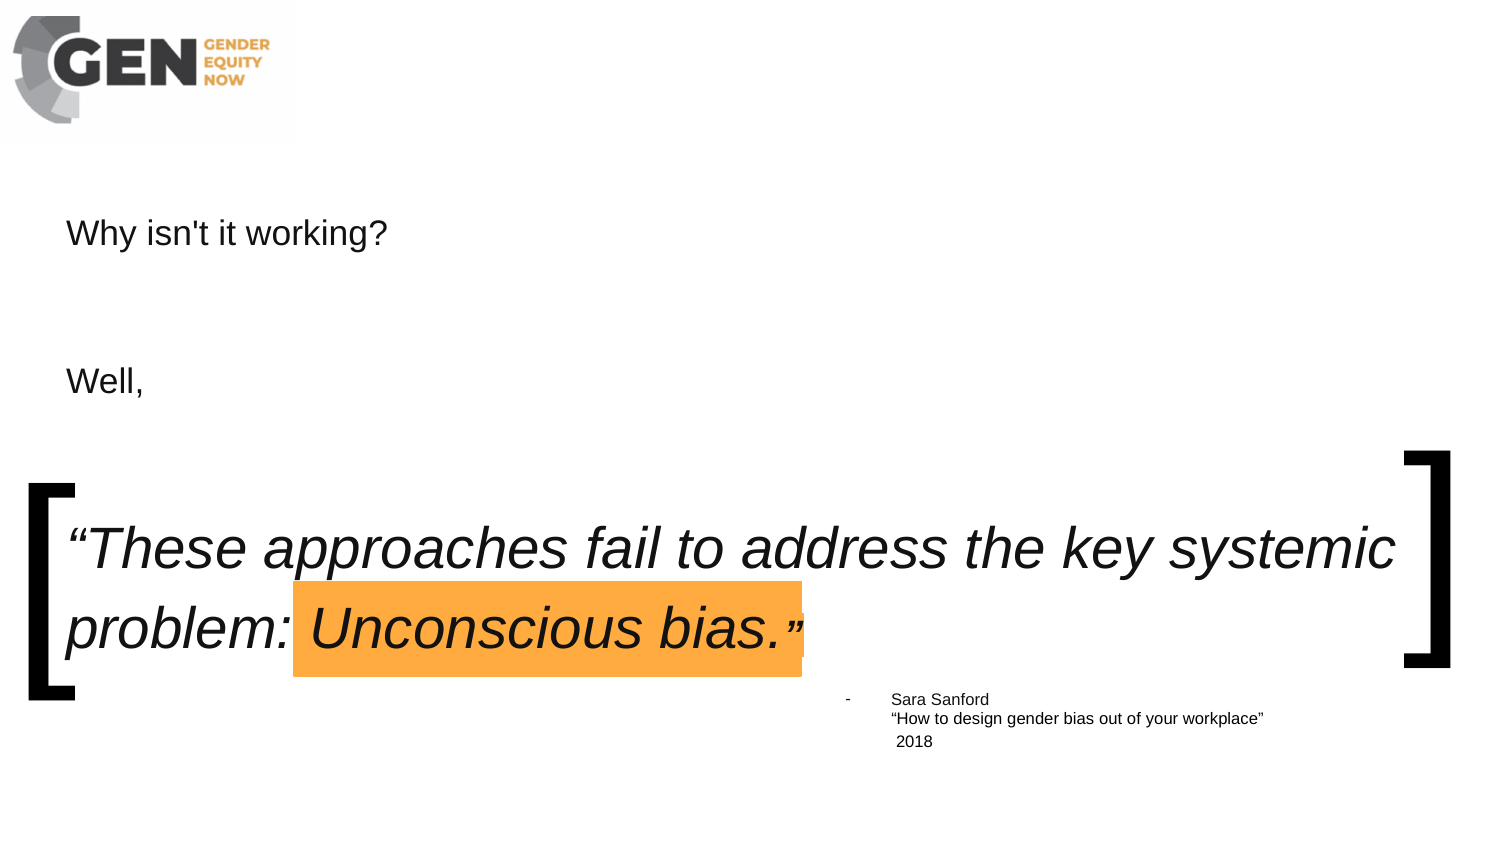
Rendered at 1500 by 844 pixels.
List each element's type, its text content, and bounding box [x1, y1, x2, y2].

text_box [ [1265, 375, 1483, 748]
text_box [294, 561, 802, 676]
list Why isn't it working? Well, “These approaches fail to address the key systemic problem: Unconscious bias.” Sara Sanford [51, 189, 1449, 548]
picture [0, 0, 295, 143]
text_box [ [0, 404, 214, 778]
text_box “How to design gender bias out of your workplace” [876, 692, 1308, 755]
text_box 2018 [881, 715, 1144, 778]
